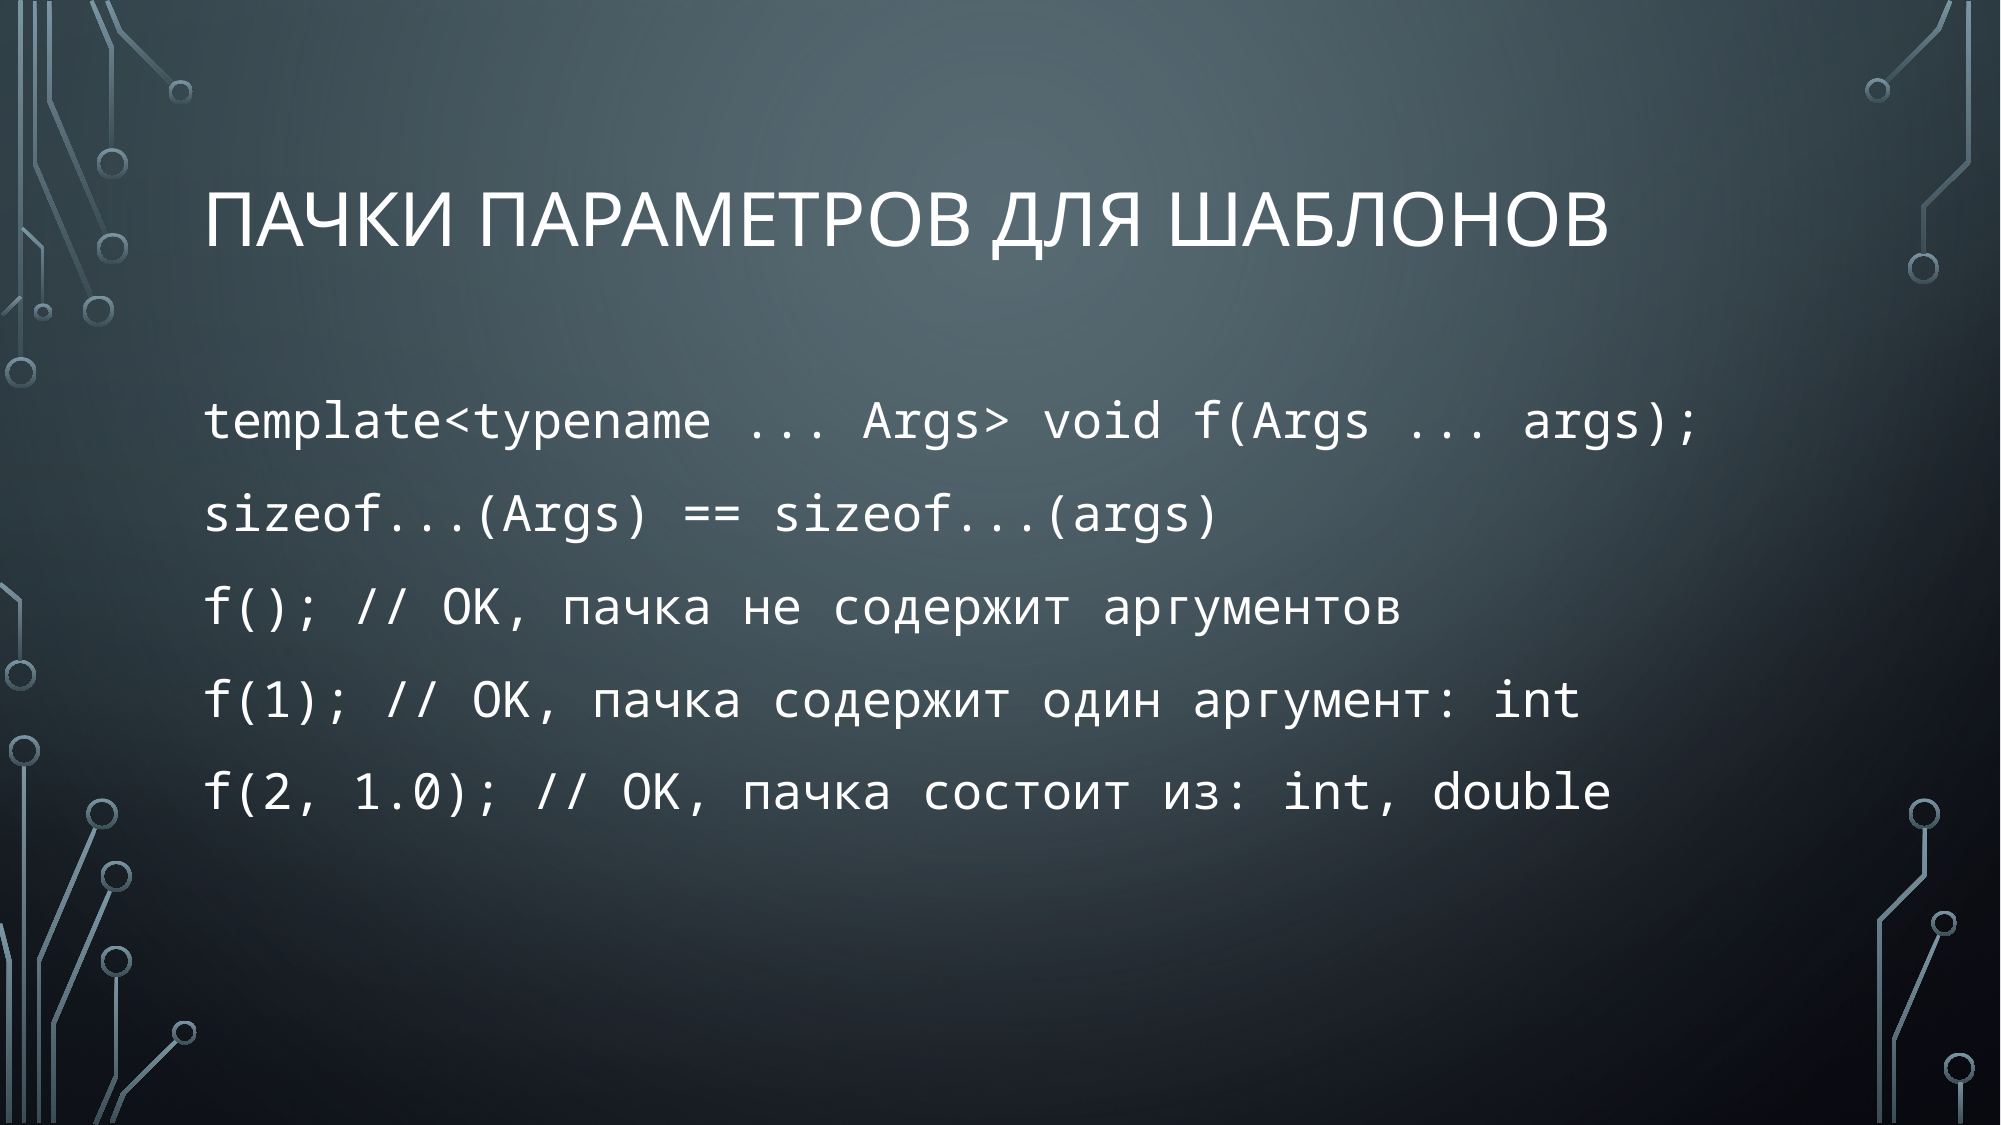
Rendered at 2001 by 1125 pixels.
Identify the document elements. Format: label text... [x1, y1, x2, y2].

title Пачки параметров для шаблонов [187, 101, 1813, 344]
list template<typename ... Args> void f(Args ... args); sizeof...(Args) == sizeof...(args) f(); // OK, пачка не содержит аргументов f(1); // OK, пачка содержит один аргумент: int f(2, 1.0); // OK, пачка состоит из: int, double [187, 369, 1813, 950]
